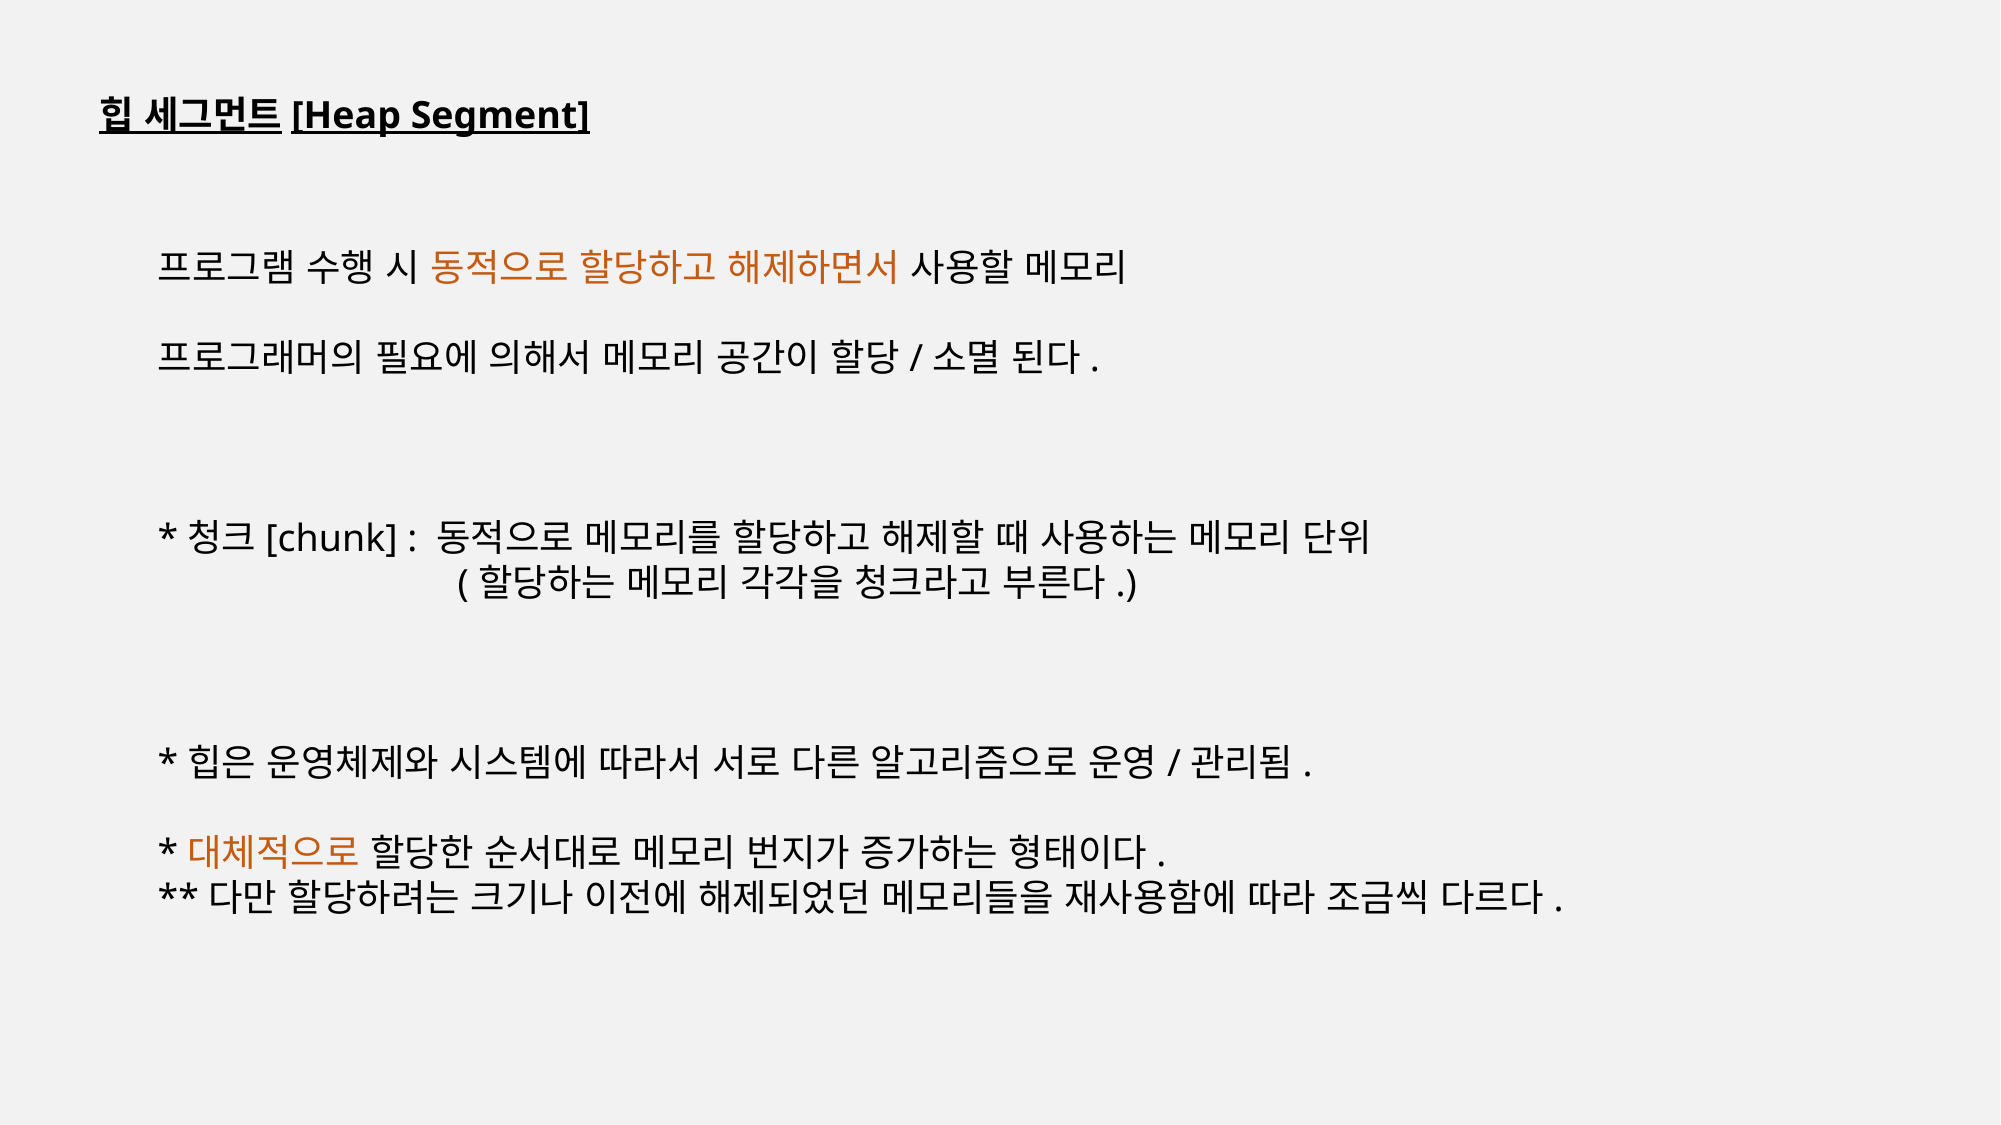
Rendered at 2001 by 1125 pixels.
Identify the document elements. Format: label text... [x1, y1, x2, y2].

text_box 프로그램 수행 시 동적으로 할당하고 해제하면서 사용할 메모리 프로그래머의 필요에 의해서 메모리 공간이 할당/소멸 된다. *청크[chunk] : 동적으로 메모리를 할당하고 해제할 때 사용하는 메모리 단위 (할당하는 메모리 각각을 청크라고 부른다.) *힙은 운영체제와 시스템에 따라서 서로 다른 알고리즘으로 운영/관리됨. *대체적으로 할당한 순서대로 메모리 번지가 증가하는 형태이다. **다만 할당하려는 크기나 이전에 해제되었던 메모리들을 재사용함에 따라 조금씩 다르다. [143, 191, 1809, 927]
text_box 힙 세그먼트[Heap Segment] [84, 83, 606, 144]
